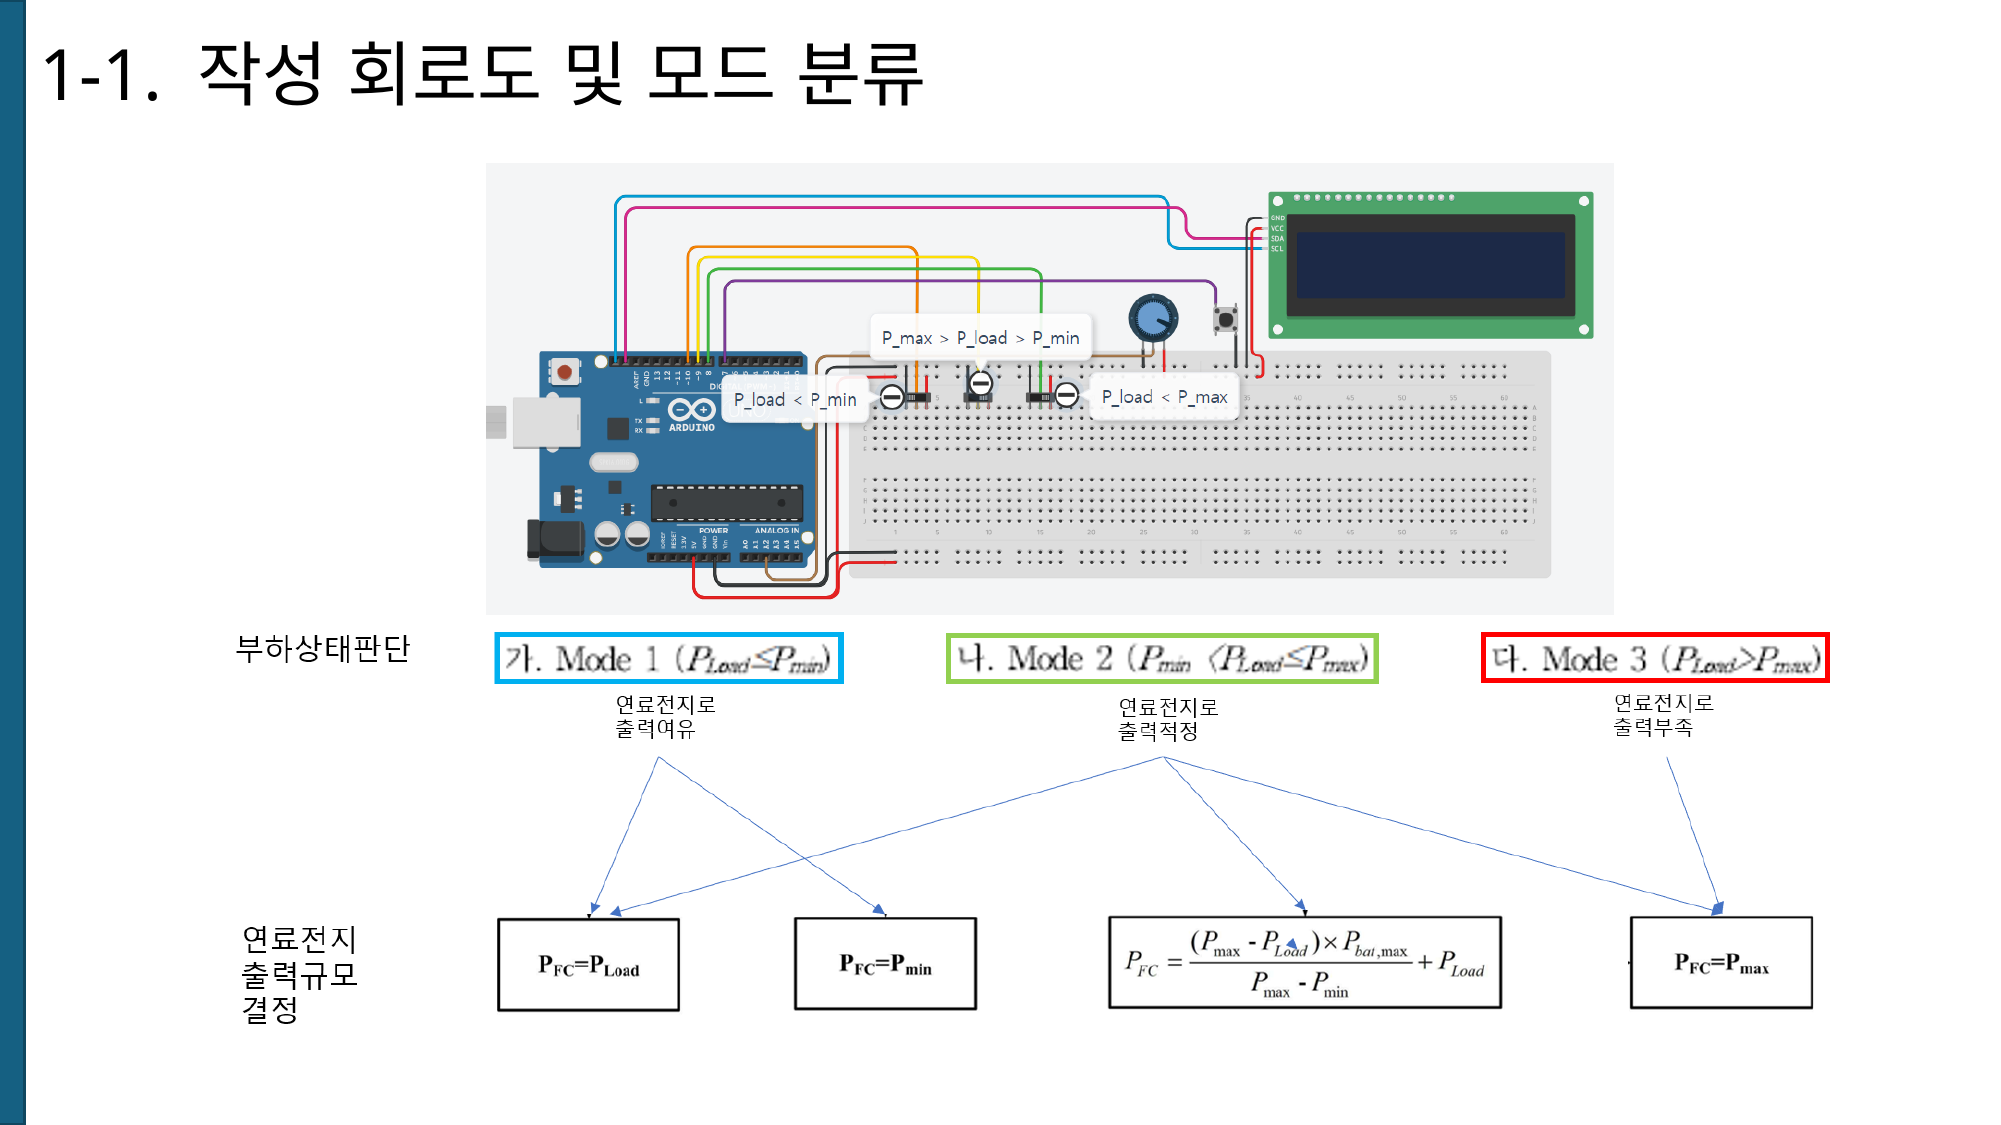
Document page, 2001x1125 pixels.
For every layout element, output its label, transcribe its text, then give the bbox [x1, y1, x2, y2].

picture [225, 621, 1874, 1054]
text_box 1-1. 작성 회로도 및 모드 분류 [24, 0, 1525, 157]
picture [485, 162, 1614, 615]
text_box [0, 0, 26, 1125]
